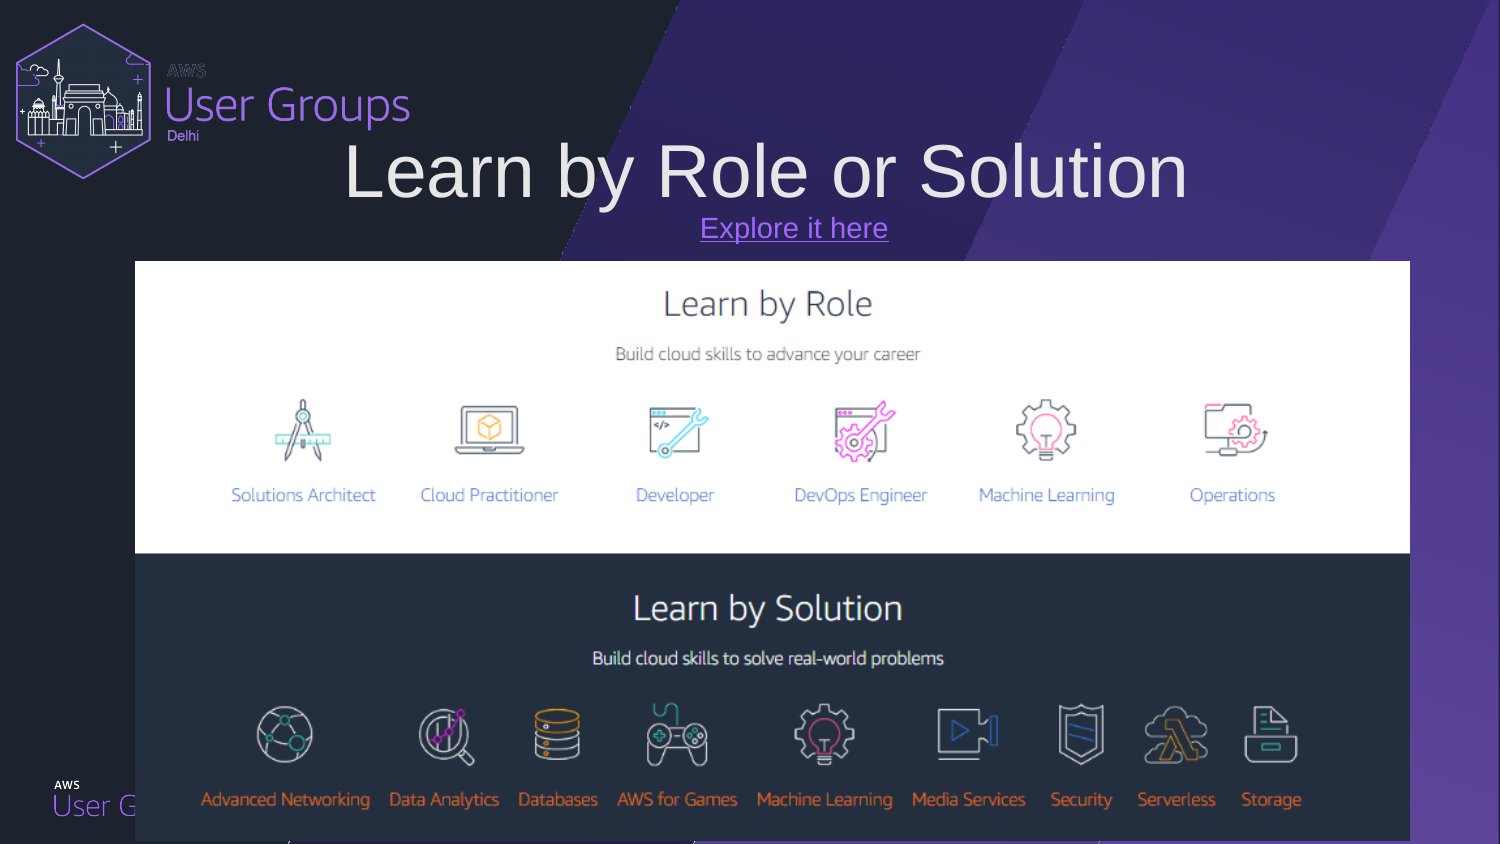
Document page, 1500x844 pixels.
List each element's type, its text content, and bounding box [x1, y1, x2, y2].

title Learn by Role or Solution [204, 93, 1330, 232]
picture [0, 0, 1499, 844]
text_box Explore it here [419, 232, 1170, 253]
